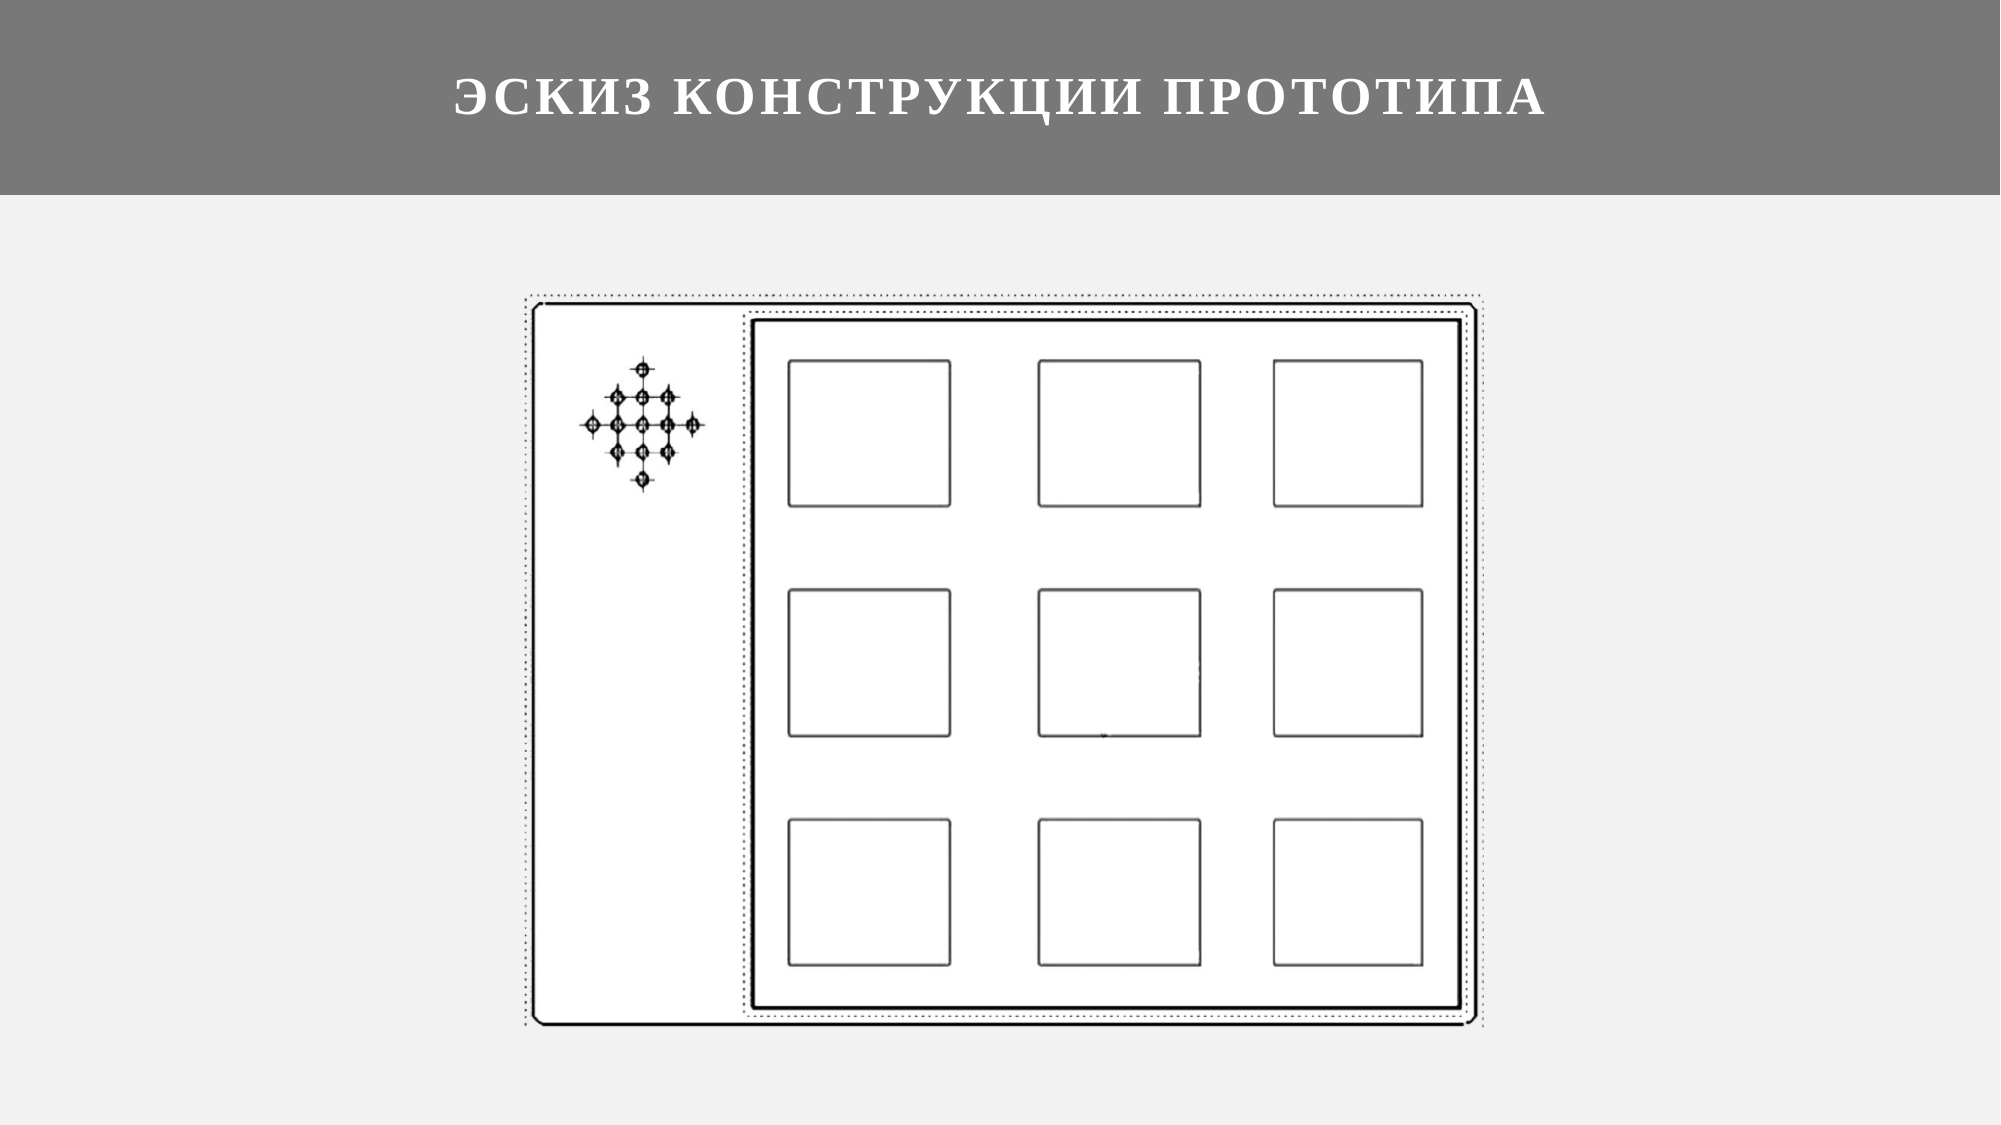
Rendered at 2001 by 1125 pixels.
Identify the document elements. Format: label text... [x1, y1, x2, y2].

picture [518, 173, 1483, 1125]
text_box Эскиз конструкции прототипа [0, 0, 2000, 195]
